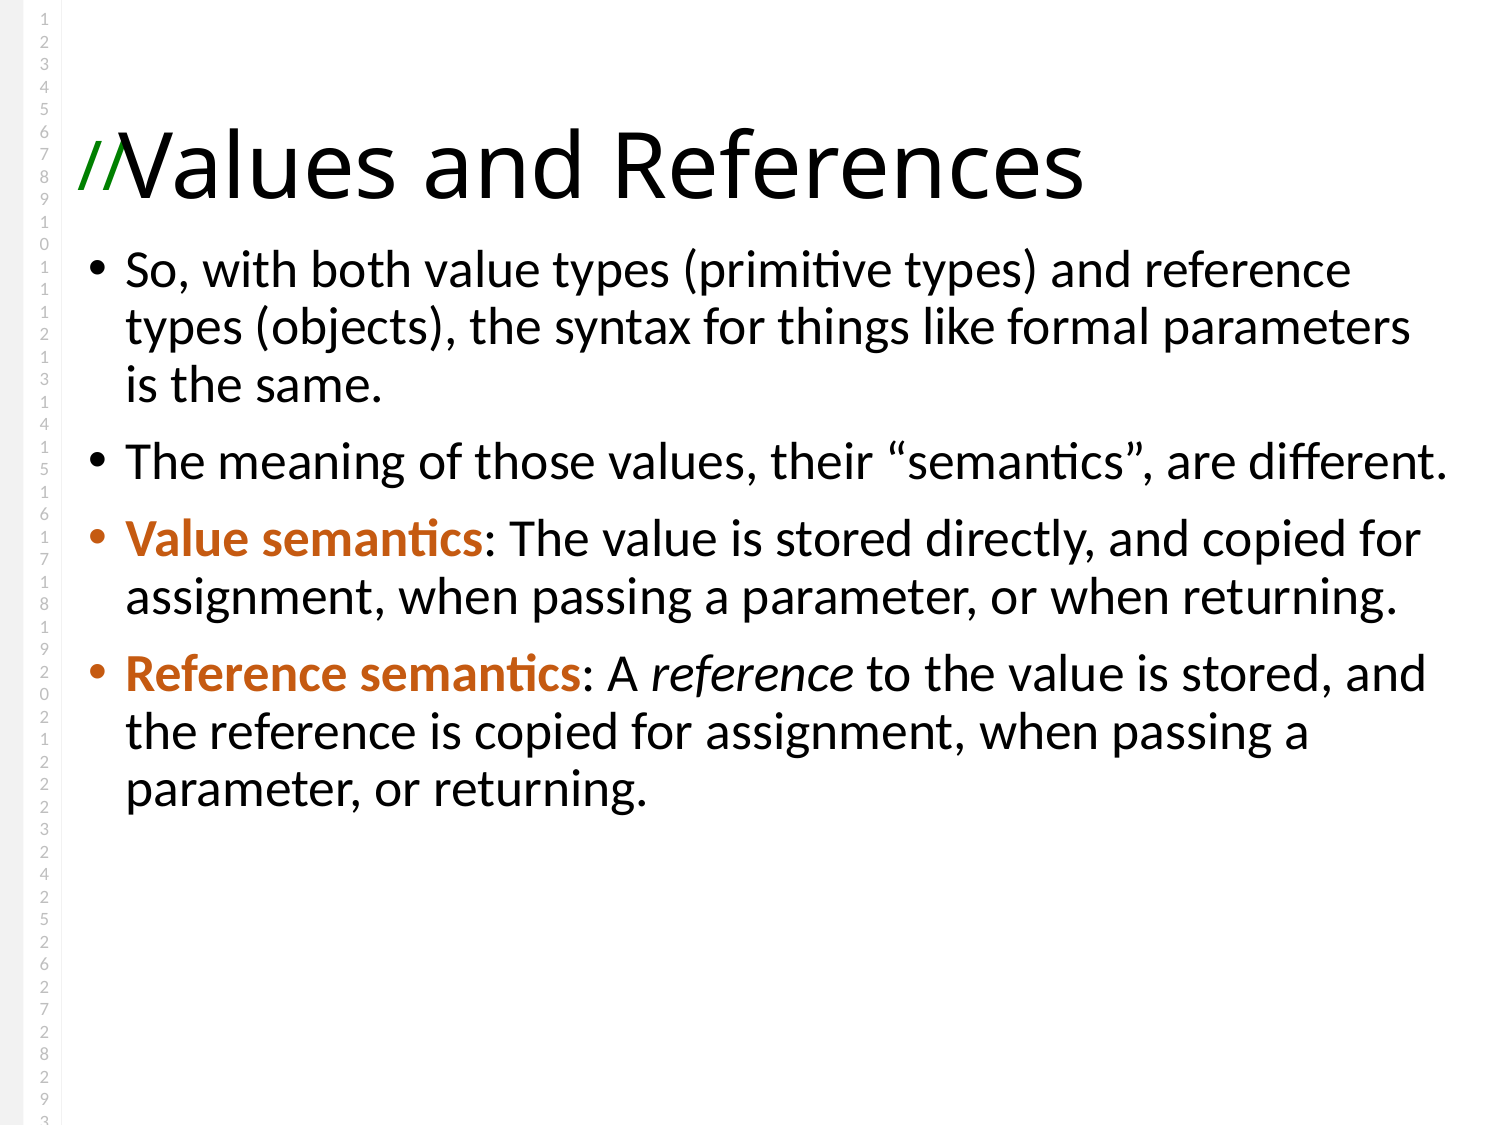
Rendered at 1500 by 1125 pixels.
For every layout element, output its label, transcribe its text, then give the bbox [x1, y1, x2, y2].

title Values and References [103, 59, 1397, 233]
list So, with both value types (primitive types) and reference types (objects), the syntax for things like formal parameters is the same. The meaning of those values, their “semantics”, are different. Value semantics: The value is stored directly, and copied for assignment, when passing a parameter, or when returning. Reference semantics: A reference to the value is stored, and the reference is copied for assignment, when passing a parameter, or returning. [73, 233, 1471, 888]
